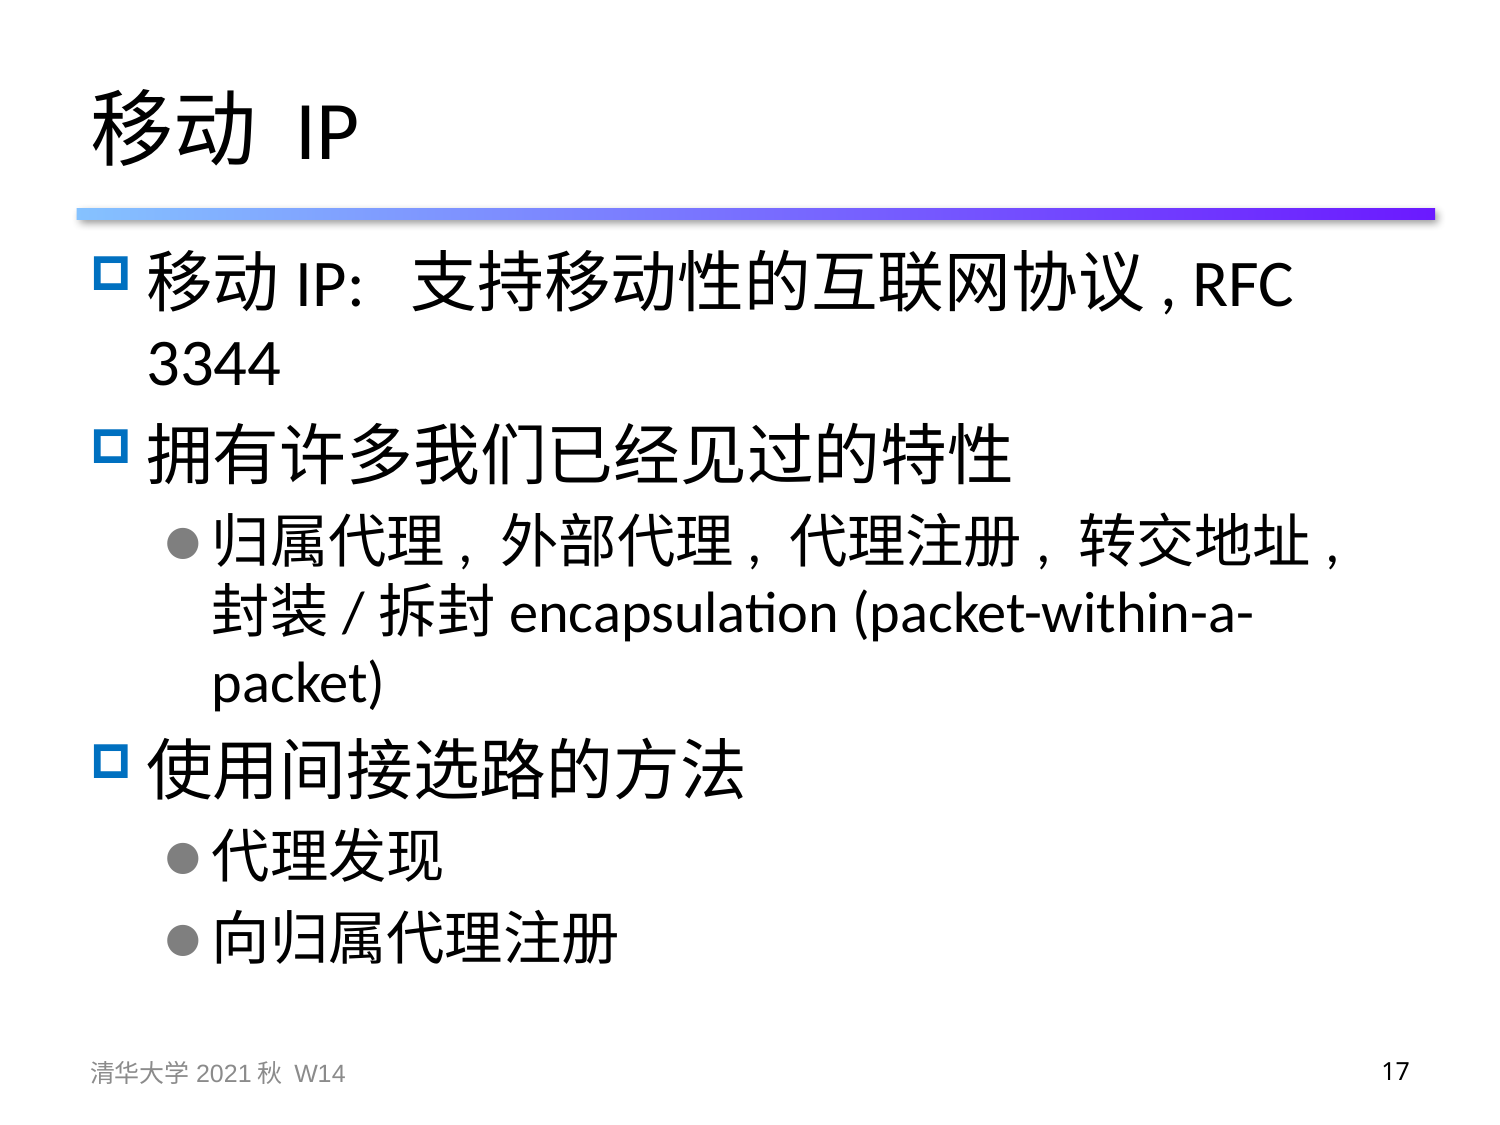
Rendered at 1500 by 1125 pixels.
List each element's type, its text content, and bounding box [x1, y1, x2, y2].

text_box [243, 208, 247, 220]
title 移动 IP [75, 45, 1425, 208]
text_box [418, 208, 422, 220]
slide_number 清华大学2021秋 W14 [75, 1042, 425, 1103]
slide_number 17 [1074, 1042, 1425, 1103]
list 移动IP: 支持移动性的互联网协议, RFC 3344 拥有许多我们已经见过的特性 归属代理, 外部代理, 代理注册, 转交地址, 封装/拆封encapsulation (packet-within-a-packet) 使用间接选路的方法 代理发现 向归属代理注册 [75, 231, 1425, 1005]
